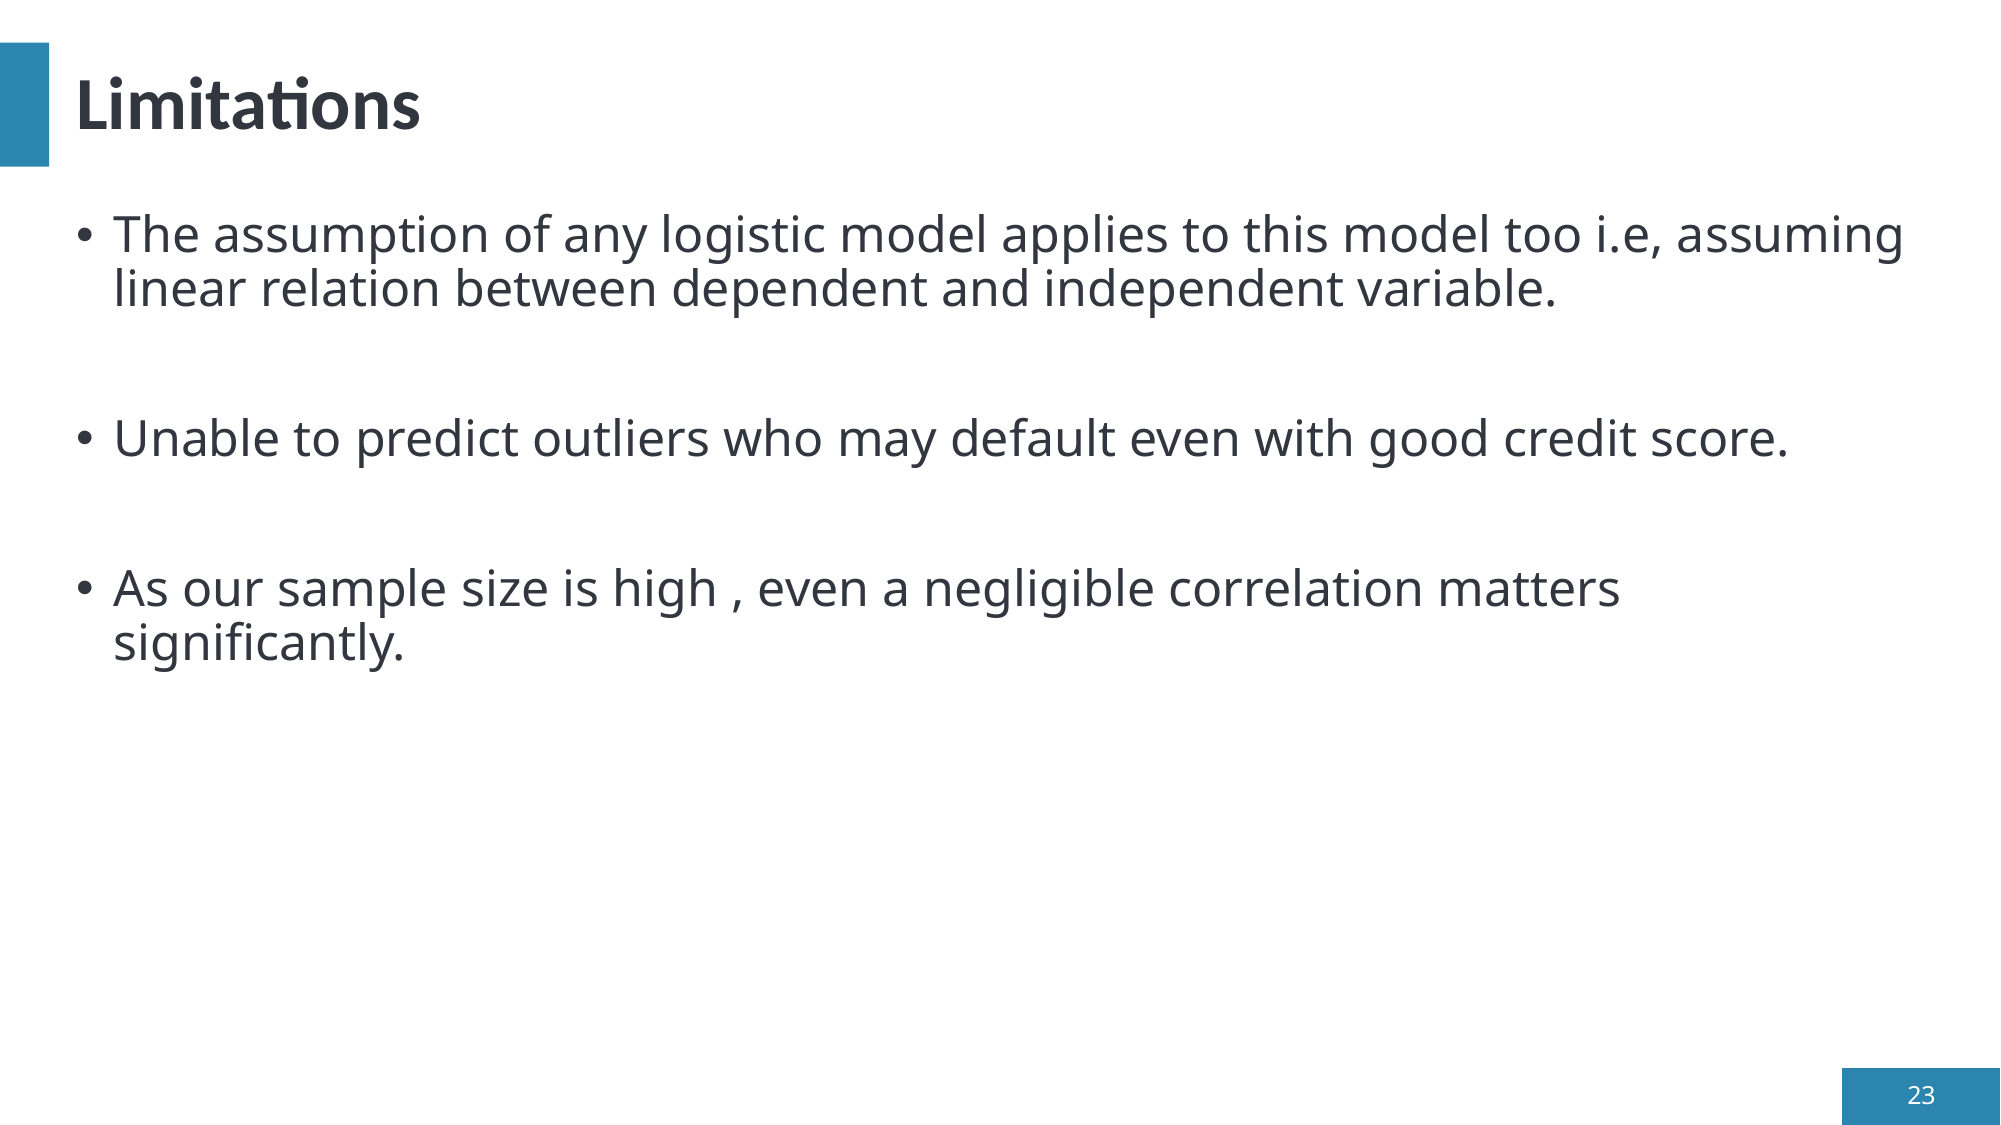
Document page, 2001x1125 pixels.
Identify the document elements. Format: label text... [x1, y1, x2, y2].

slide_number 23 [1889, 1079, 1951, 1114]
list The assumption of any logistic model applies to this model too i.e, assuming linear relation between dependent and independent variable. Unable to predict outliers who may default even with good credit score. As our sample size is high , even a negligible correlation matters significantly. [60, 202, 1951, 1014]
title Limitations [60, 42, 1951, 168]
